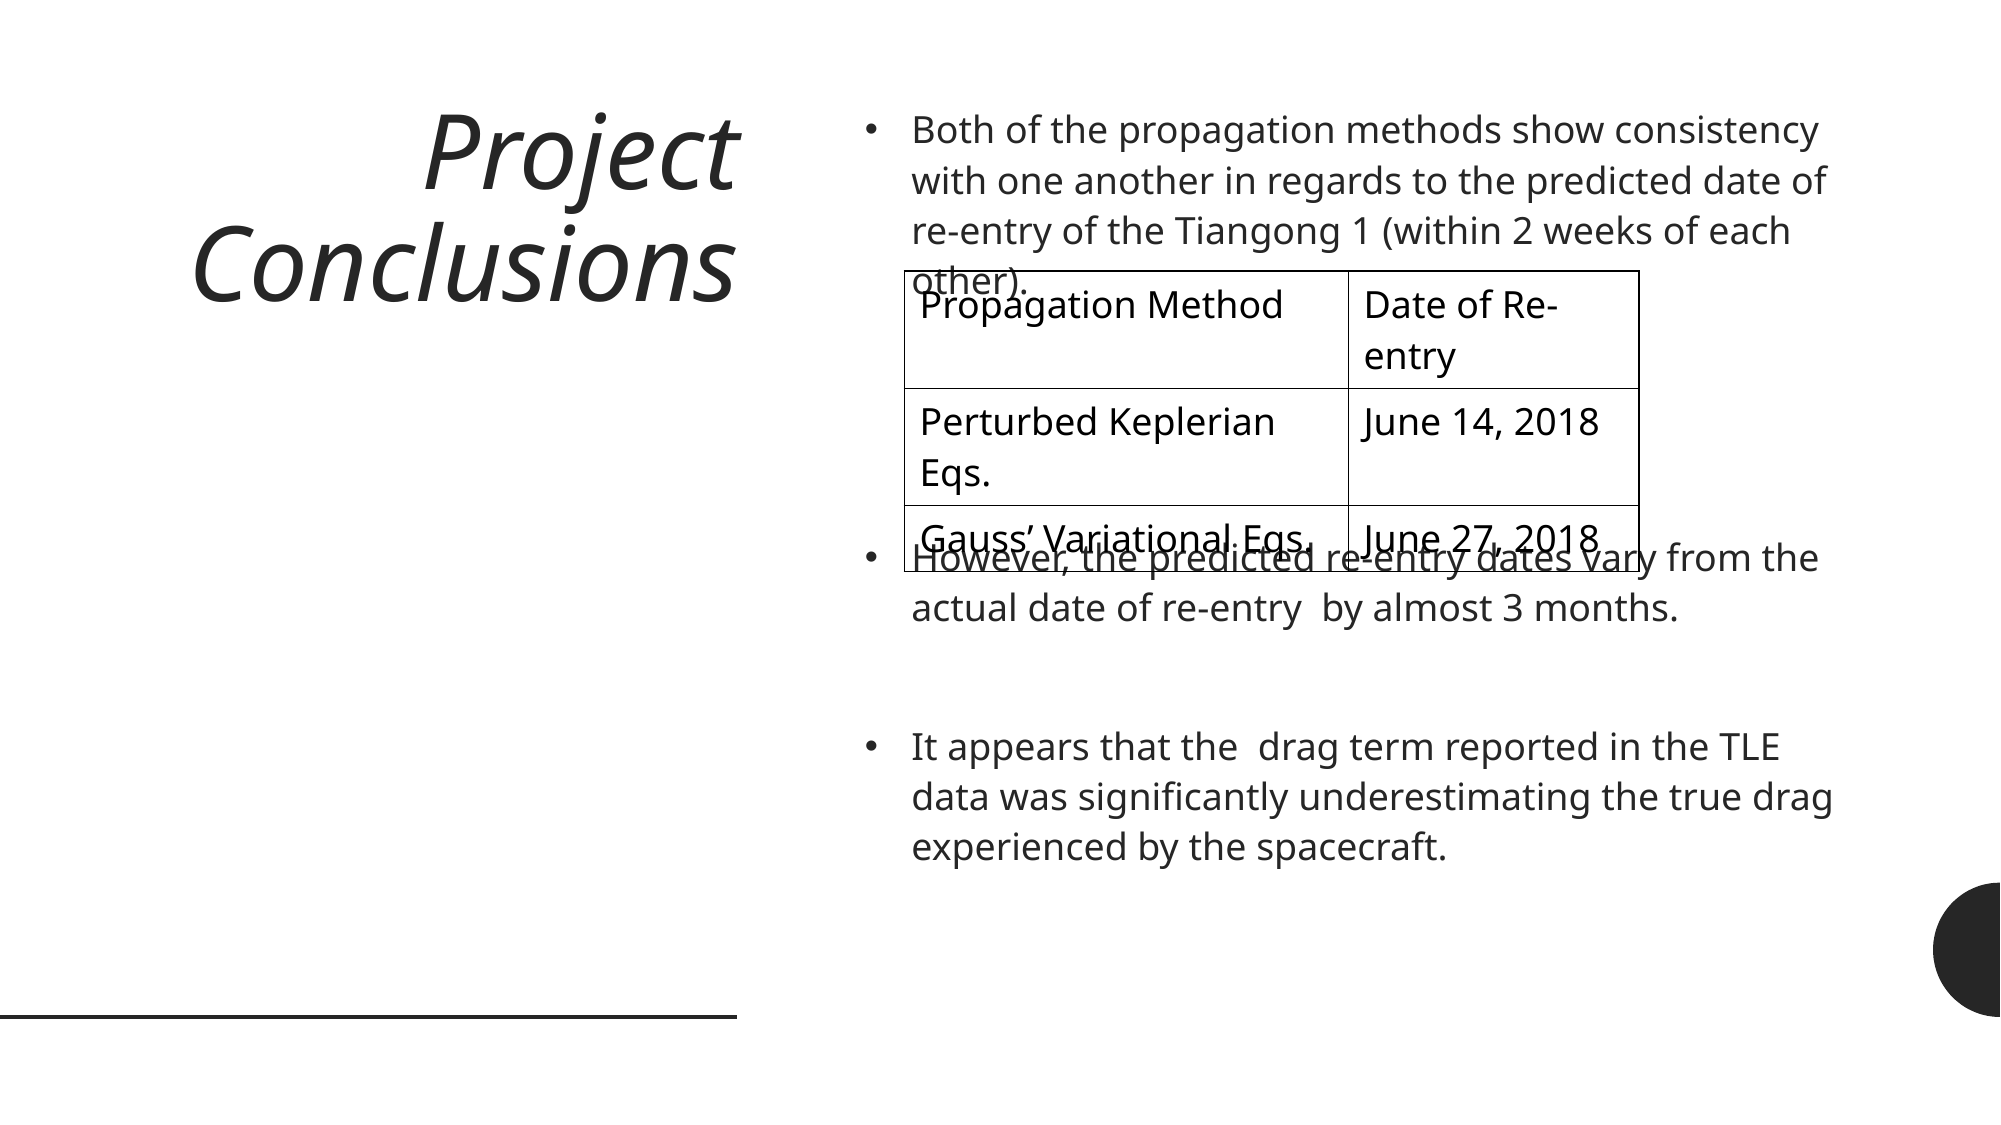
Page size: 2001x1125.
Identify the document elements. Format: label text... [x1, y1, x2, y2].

table_cell June 27, 2018 [1349, 506, 1638, 571]
table_header Propagation Method [905, 272, 1348, 388]
table_header Date of Re-entry [1349, 272, 1638, 388]
title Project Conclusions [125, 91, 754, 905]
table_cell Perturbed Keplerian Eqs. [905, 389, 1348, 505]
table_cell June 14, 2018 [1349, 389, 1638, 505]
table_cell Gauss’ Variational Eqs. [905, 506, 1348, 571]
